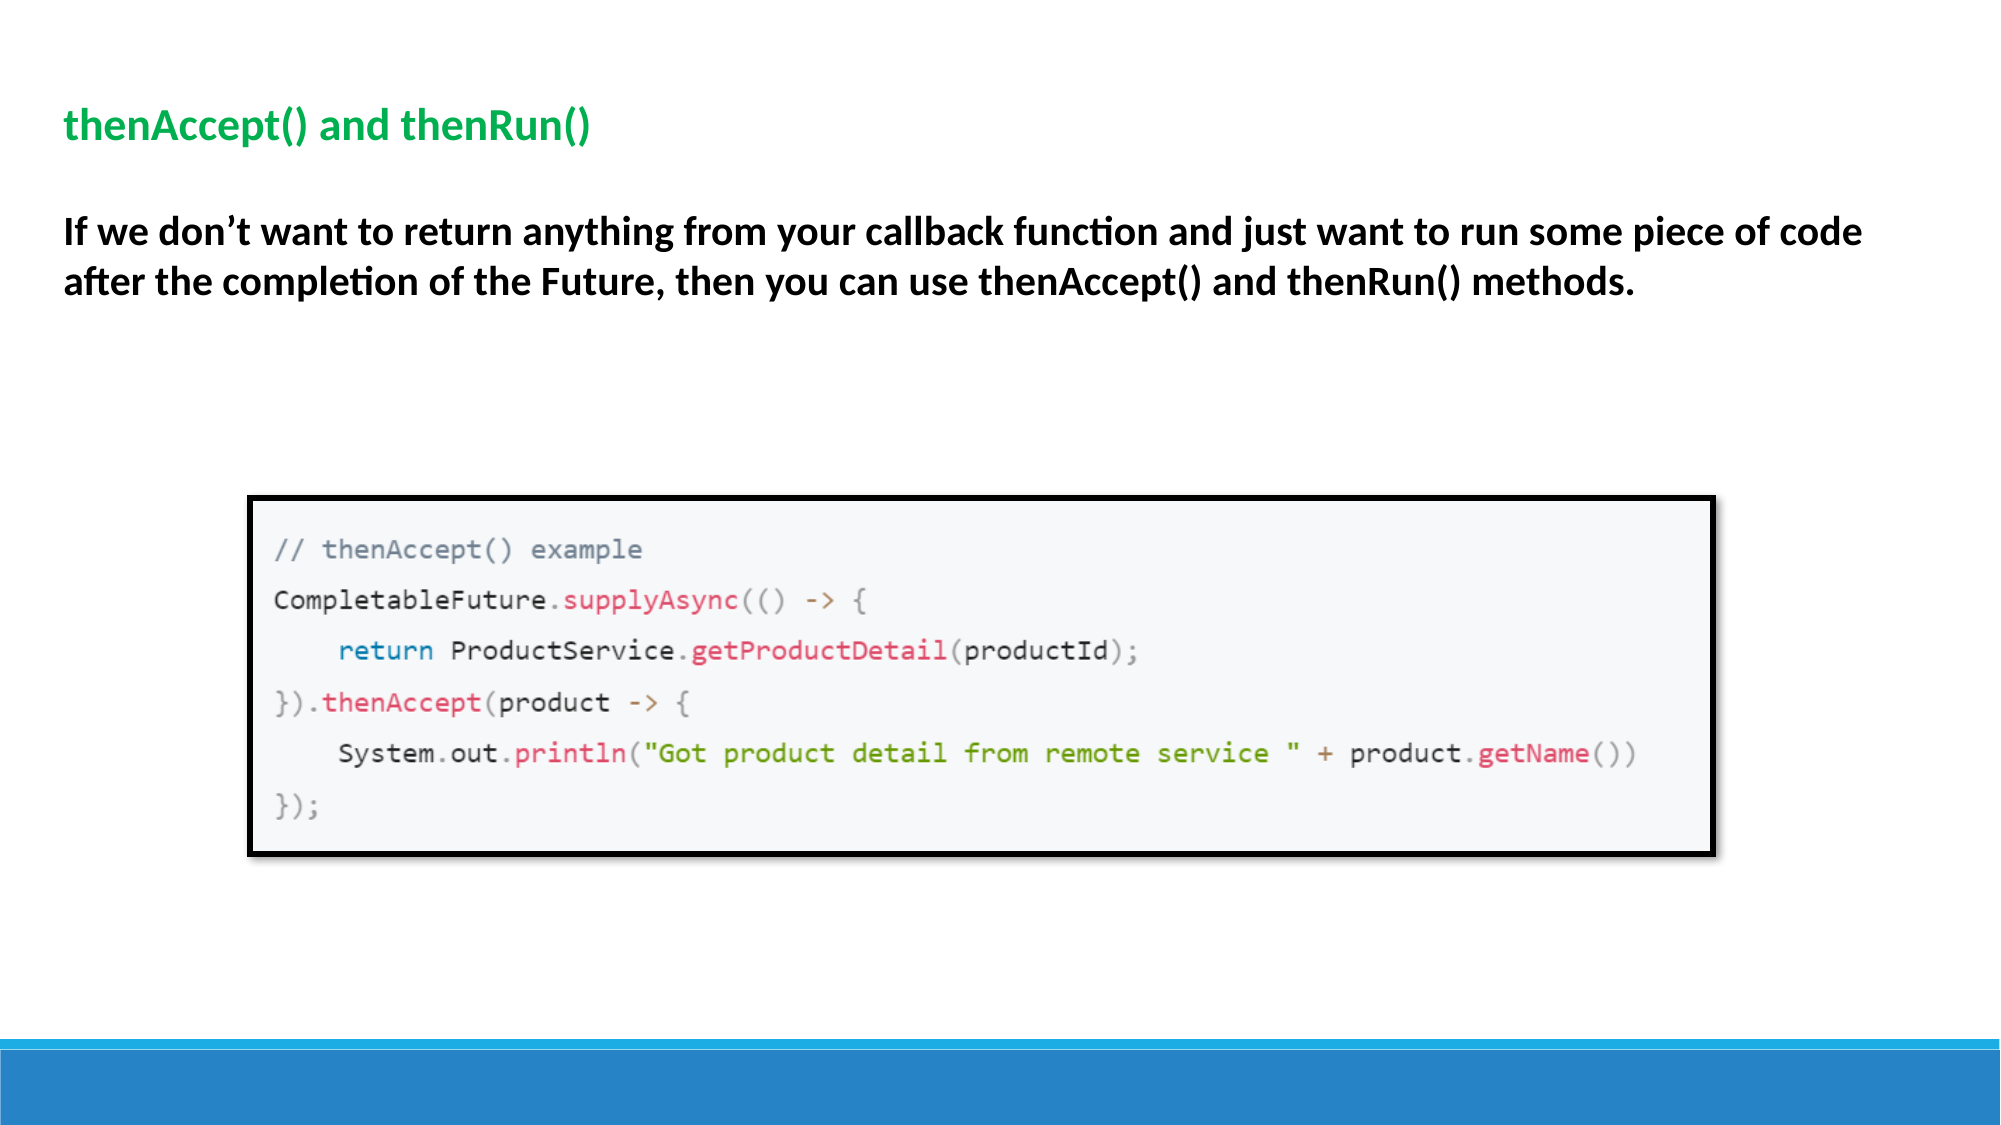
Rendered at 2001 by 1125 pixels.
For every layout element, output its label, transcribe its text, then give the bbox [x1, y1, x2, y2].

text_box thenAccept() and thenRun() If we don’t want to return anything from your callback function and just want to run some piece of code after the completion of the Future, then you can use thenAccept() and thenRun() methods. [48, 86, 1963, 312]
picture [252, 500, 1711, 852]
